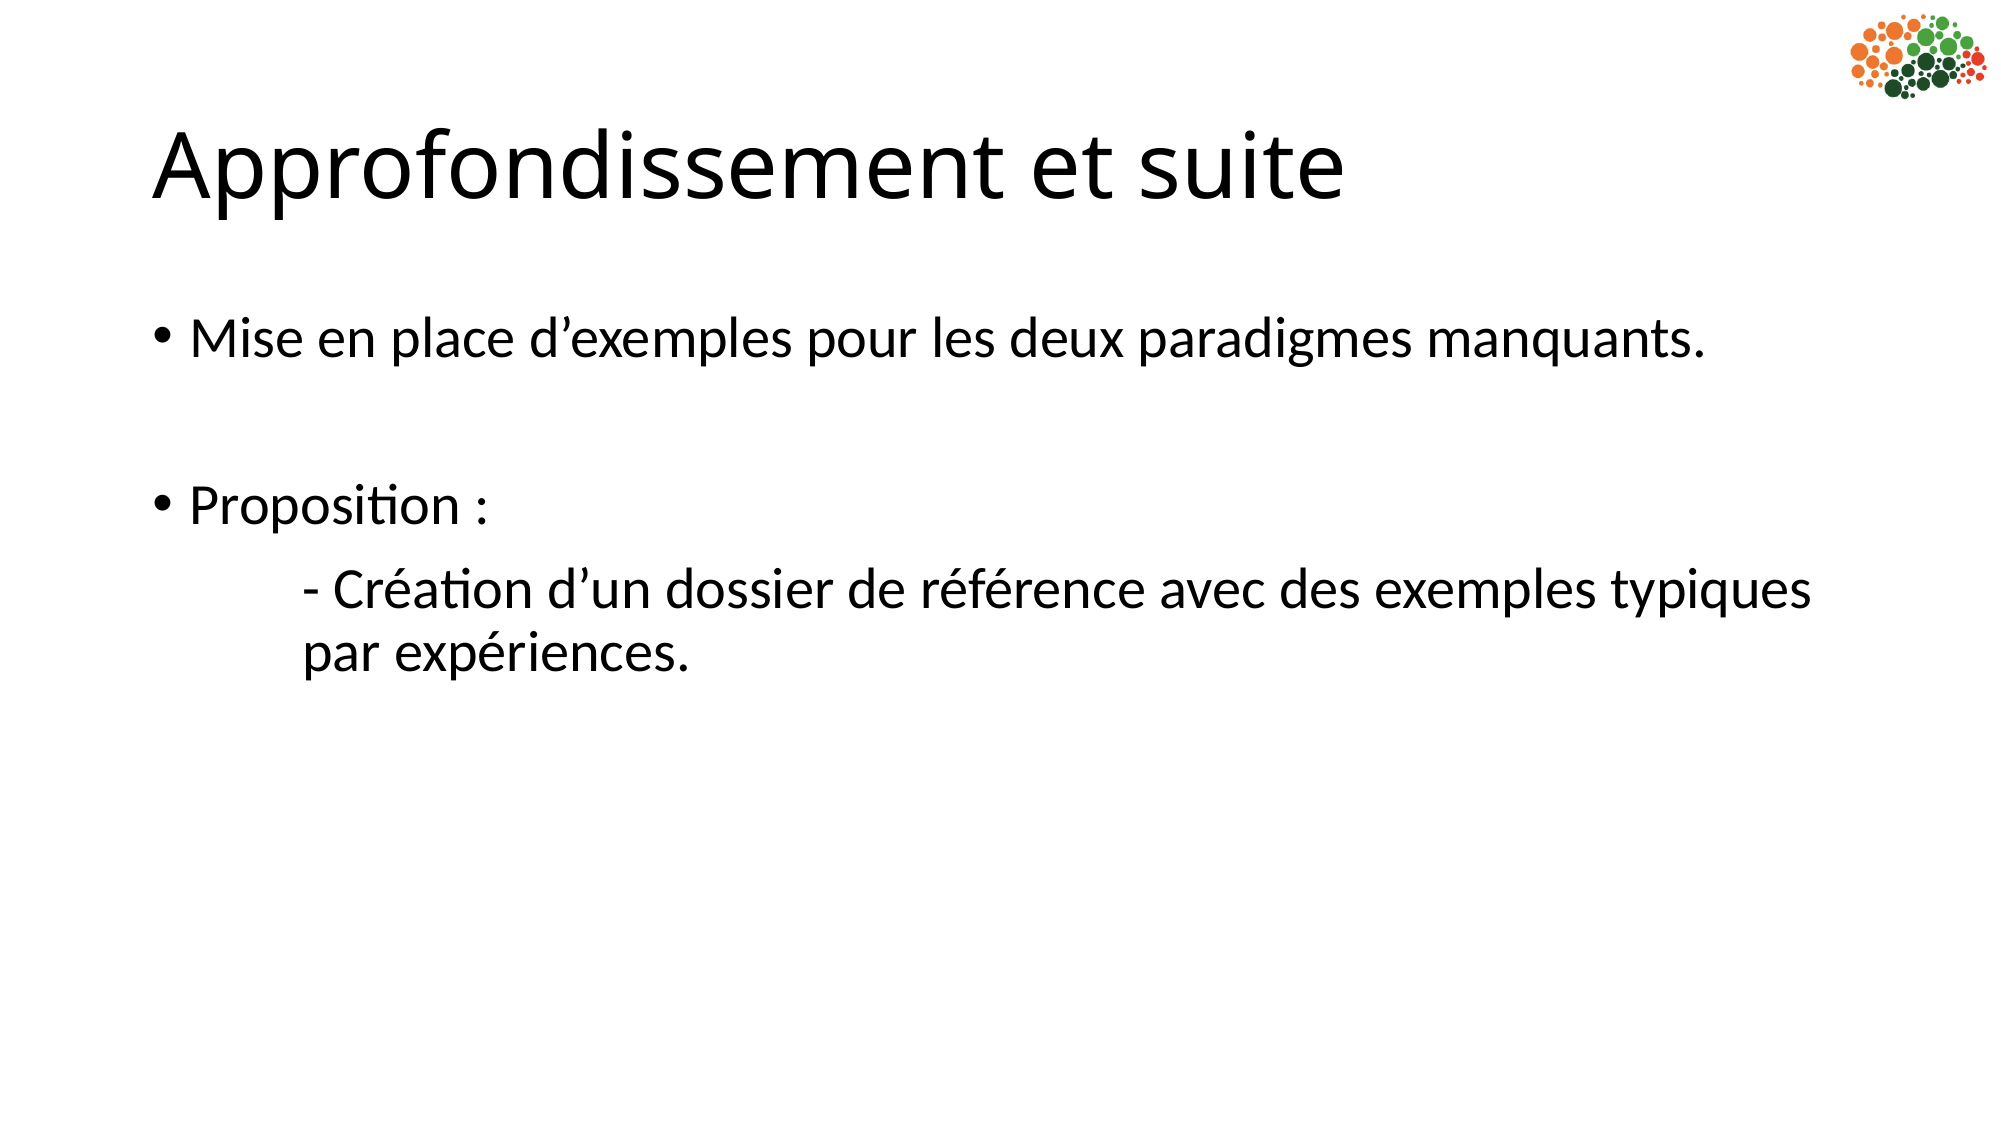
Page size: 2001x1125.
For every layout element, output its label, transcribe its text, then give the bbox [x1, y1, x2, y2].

title Approfondissement et suite [137, 59, 1863, 278]
picture [1831, 0, 2000, 113]
list Mise en place d’exemples pour les deux paradigmes manquants. Proposition : - Création d’un dossier de référence avec des exemples typiques par expériences. [137, 299, 1863, 1014]
